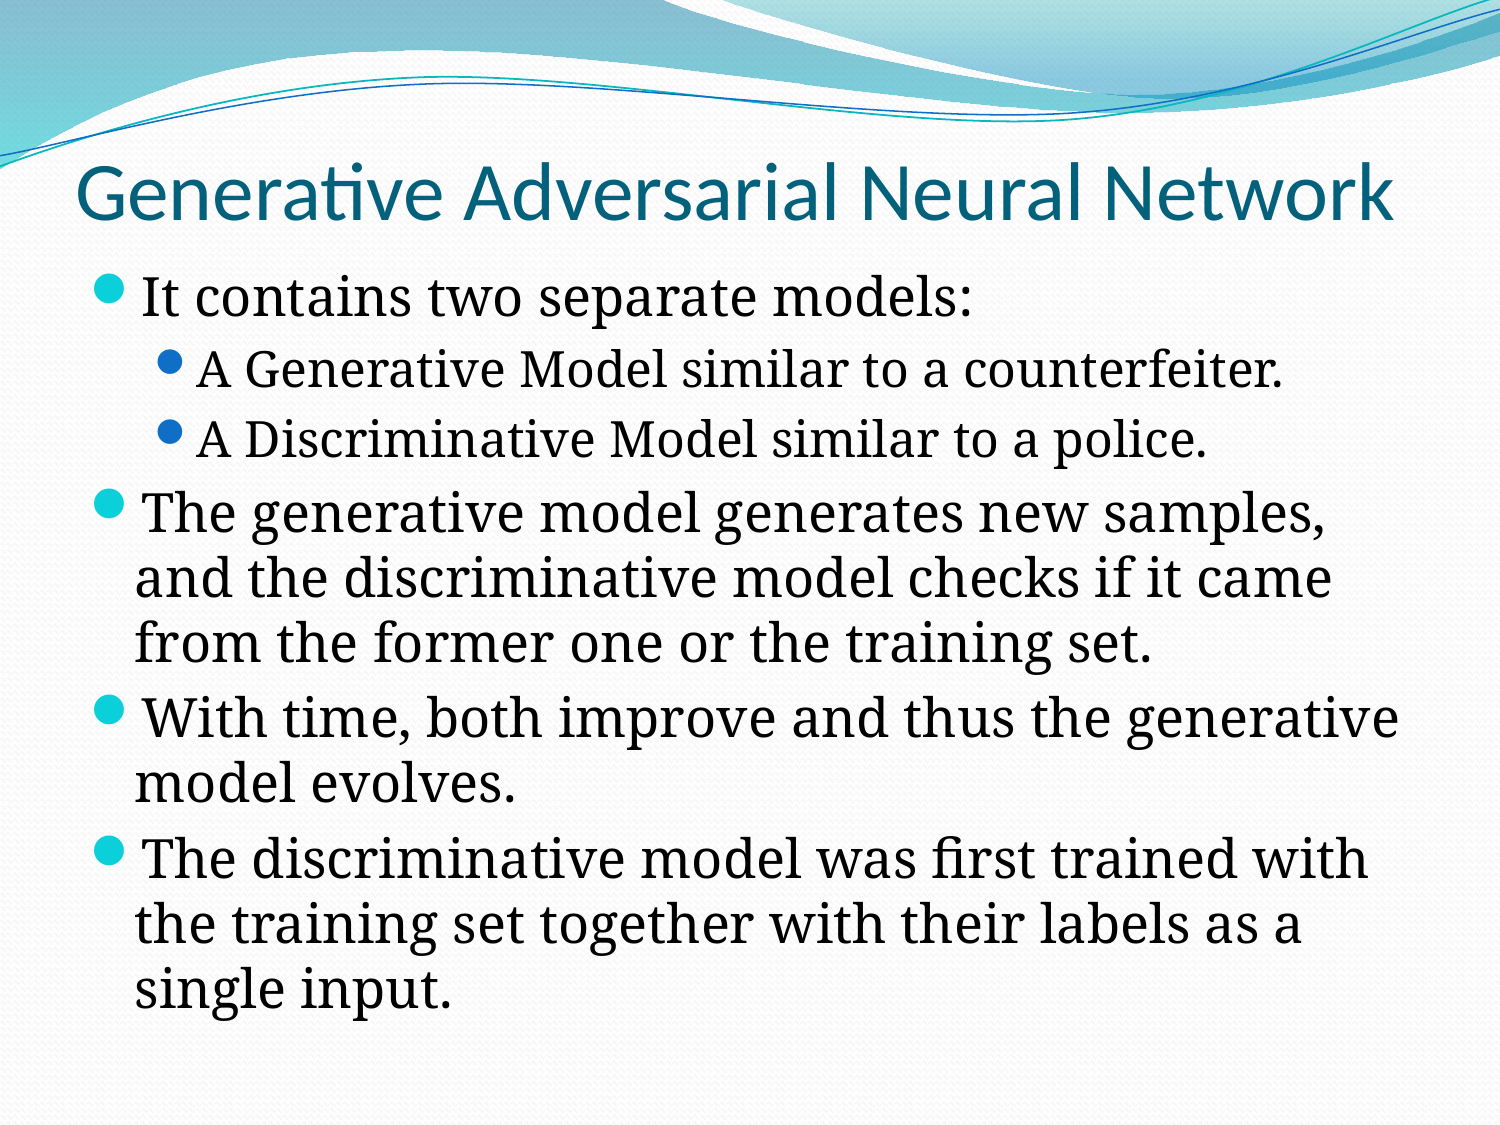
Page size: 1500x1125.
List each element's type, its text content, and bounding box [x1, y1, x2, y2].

title Generative Adversarial Neural Network [75, 50, 1425, 238]
list It contains two separate models: A Generative Model similar to a counterfeiter. A Discriminative Model similar to a police. The generative model generates new samples, and the discriminative model checks if it came from the former one or the training set. With time, both improve and thus the generative model evolves. The discriminative model was first trained with the training set together with their labels as a single input. [75, 254, 1425, 975]
